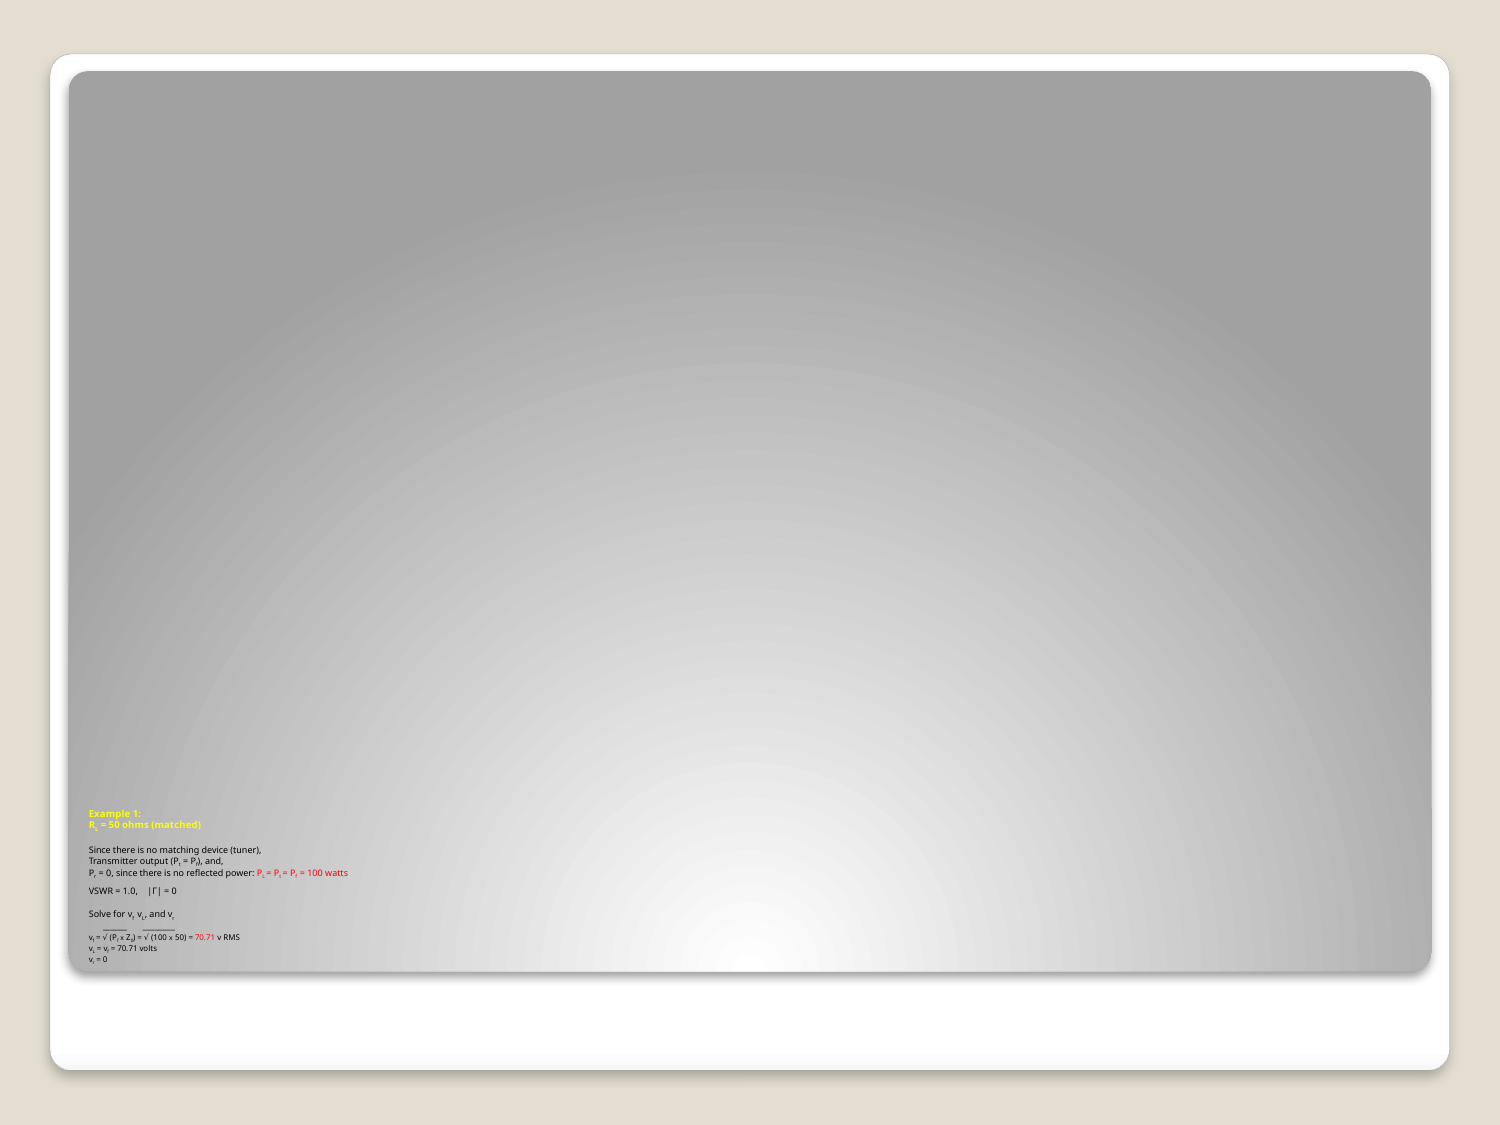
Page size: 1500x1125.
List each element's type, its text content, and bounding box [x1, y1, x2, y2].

title Example 1: RL = 50 ohms (matched) Since there is no matching device (tuner), Transmitter output (Pt = Pf), and, Pr = 0, since there is no reflected power: PL = Pt = Pf = 100 watts VSWR = 1.0, |Γ| = 0 Solve for vf vL, and vr ______ ________ vf = √ (Pf x Z0) = √ (100 x 50) = 70.71 v RMS vL = vf = 70.71 volts vr = 0 [50, 800, 1393, 973]
